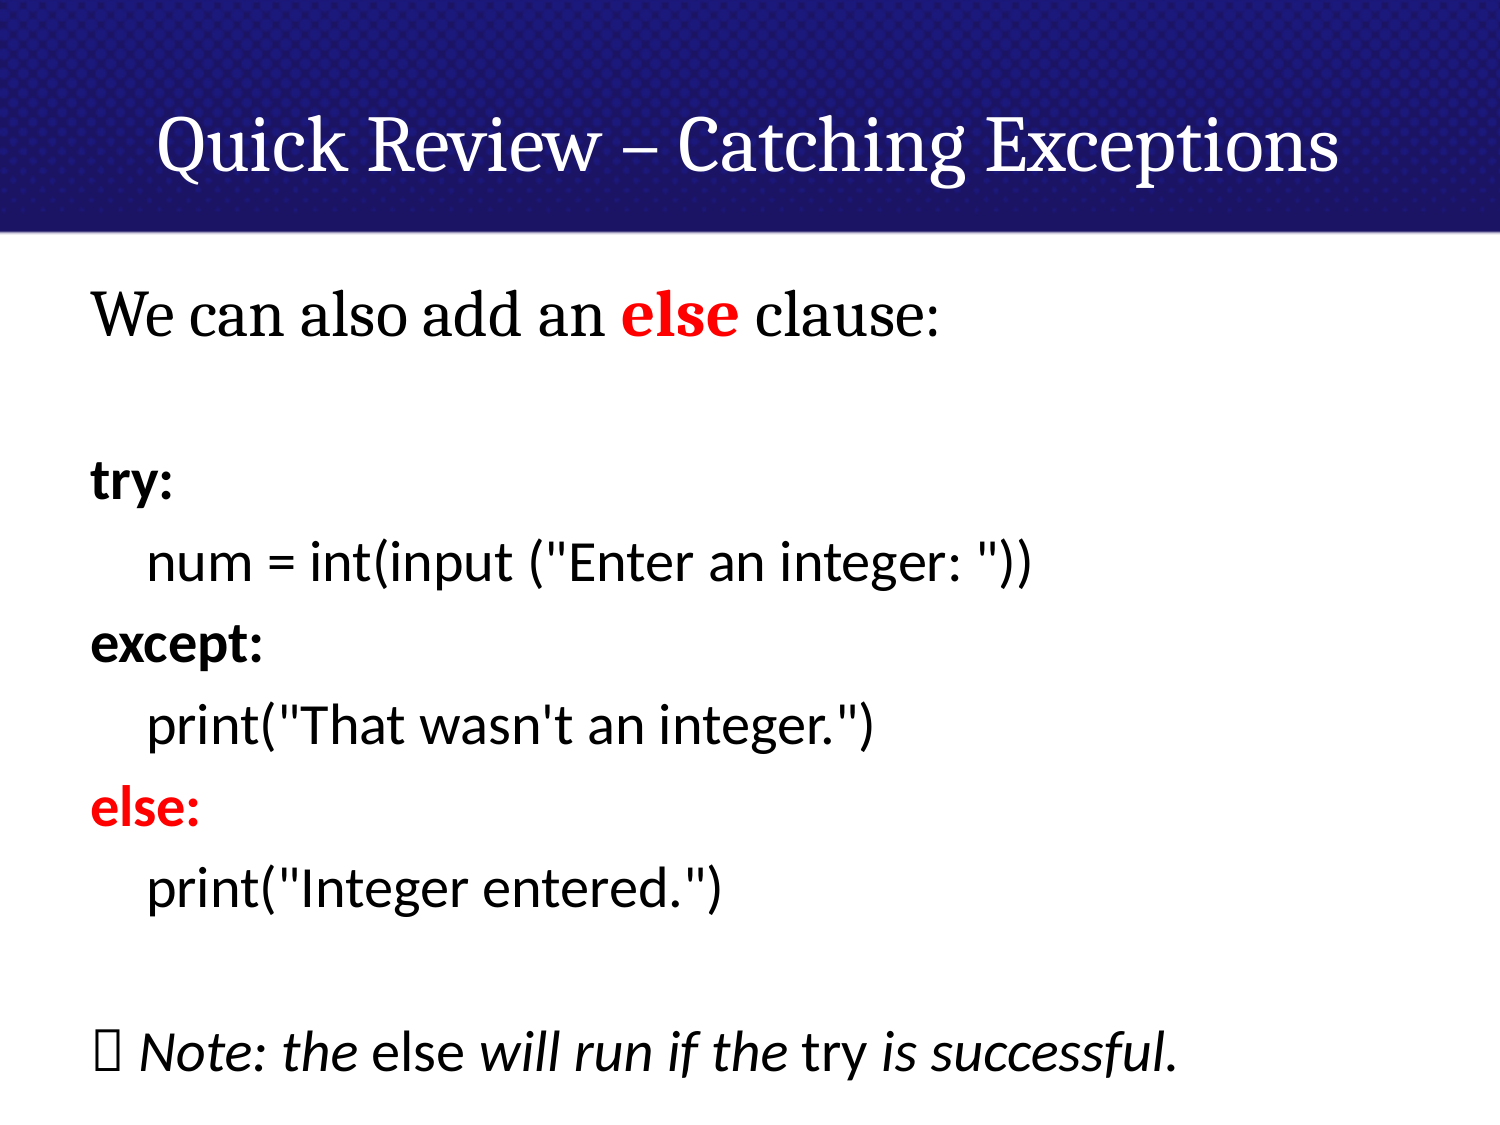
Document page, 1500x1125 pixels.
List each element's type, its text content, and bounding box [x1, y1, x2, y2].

list We can also add an else clause: try: num = int(input ("Enter an integer: ")) except: print("That wasn't an integer.") else: print("Integer entered.")  Note: the else will run if the try is successful. [75, 262, 1425, 1101]
picture [0, 0, 1500, 1125]
title Quick Review – Catching Exceptions [75, 45, 1425, 233]
